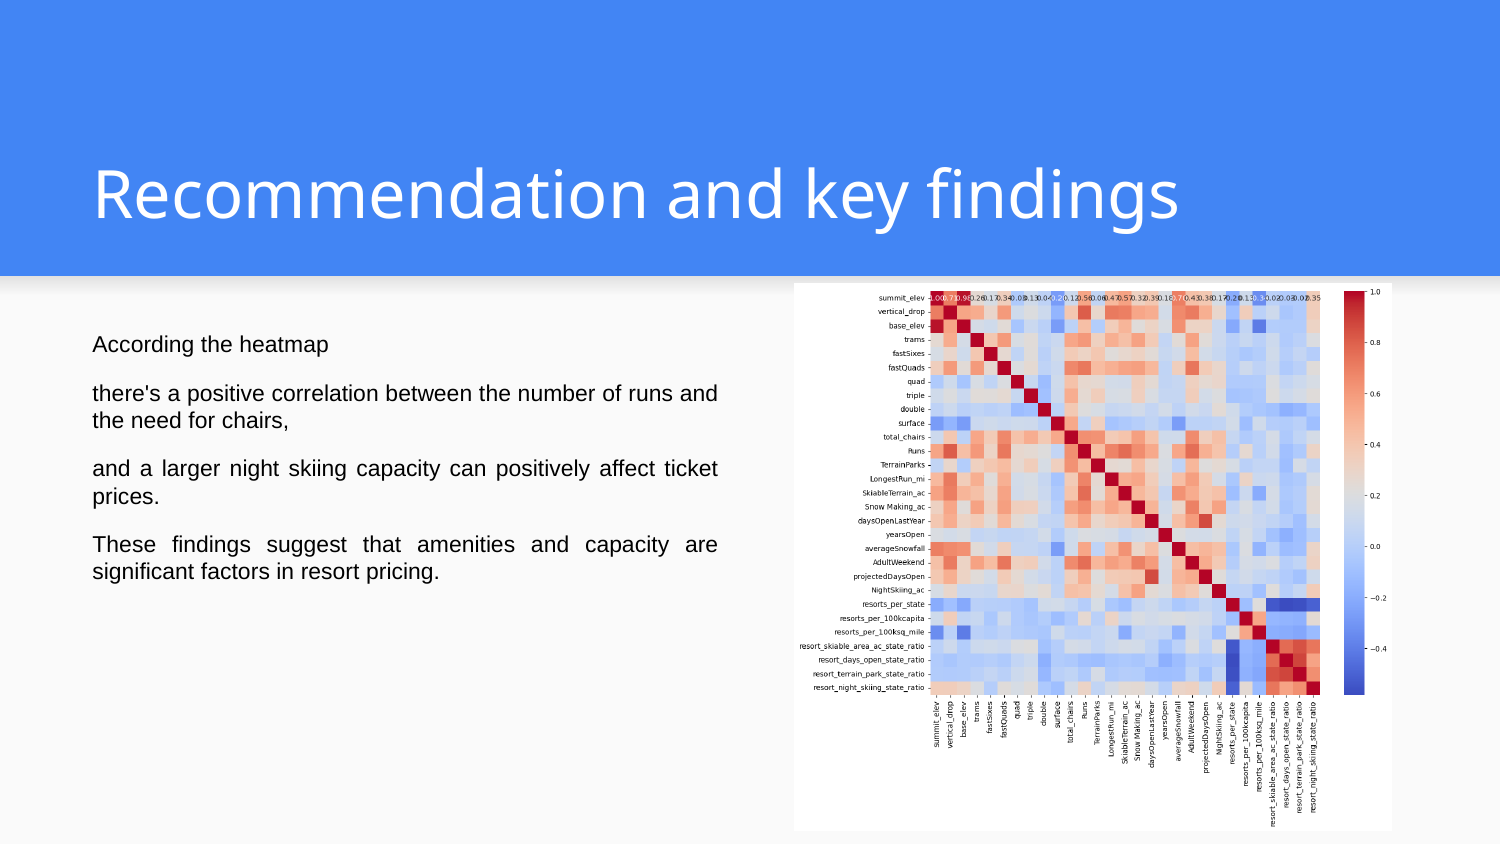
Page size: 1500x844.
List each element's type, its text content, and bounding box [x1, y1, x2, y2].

list According the heatmap there's a positive correlation between the number of runs and the need for chairs, and a larger night skiing capacity can positively affect ticket prices. These findings suggest that amenities and capacity are significant factors in resort pricing. [77, 314, 734, 760]
title Recommendation and key findings [77, 121, 1427, 248]
picture [793, 283, 1392, 831]
